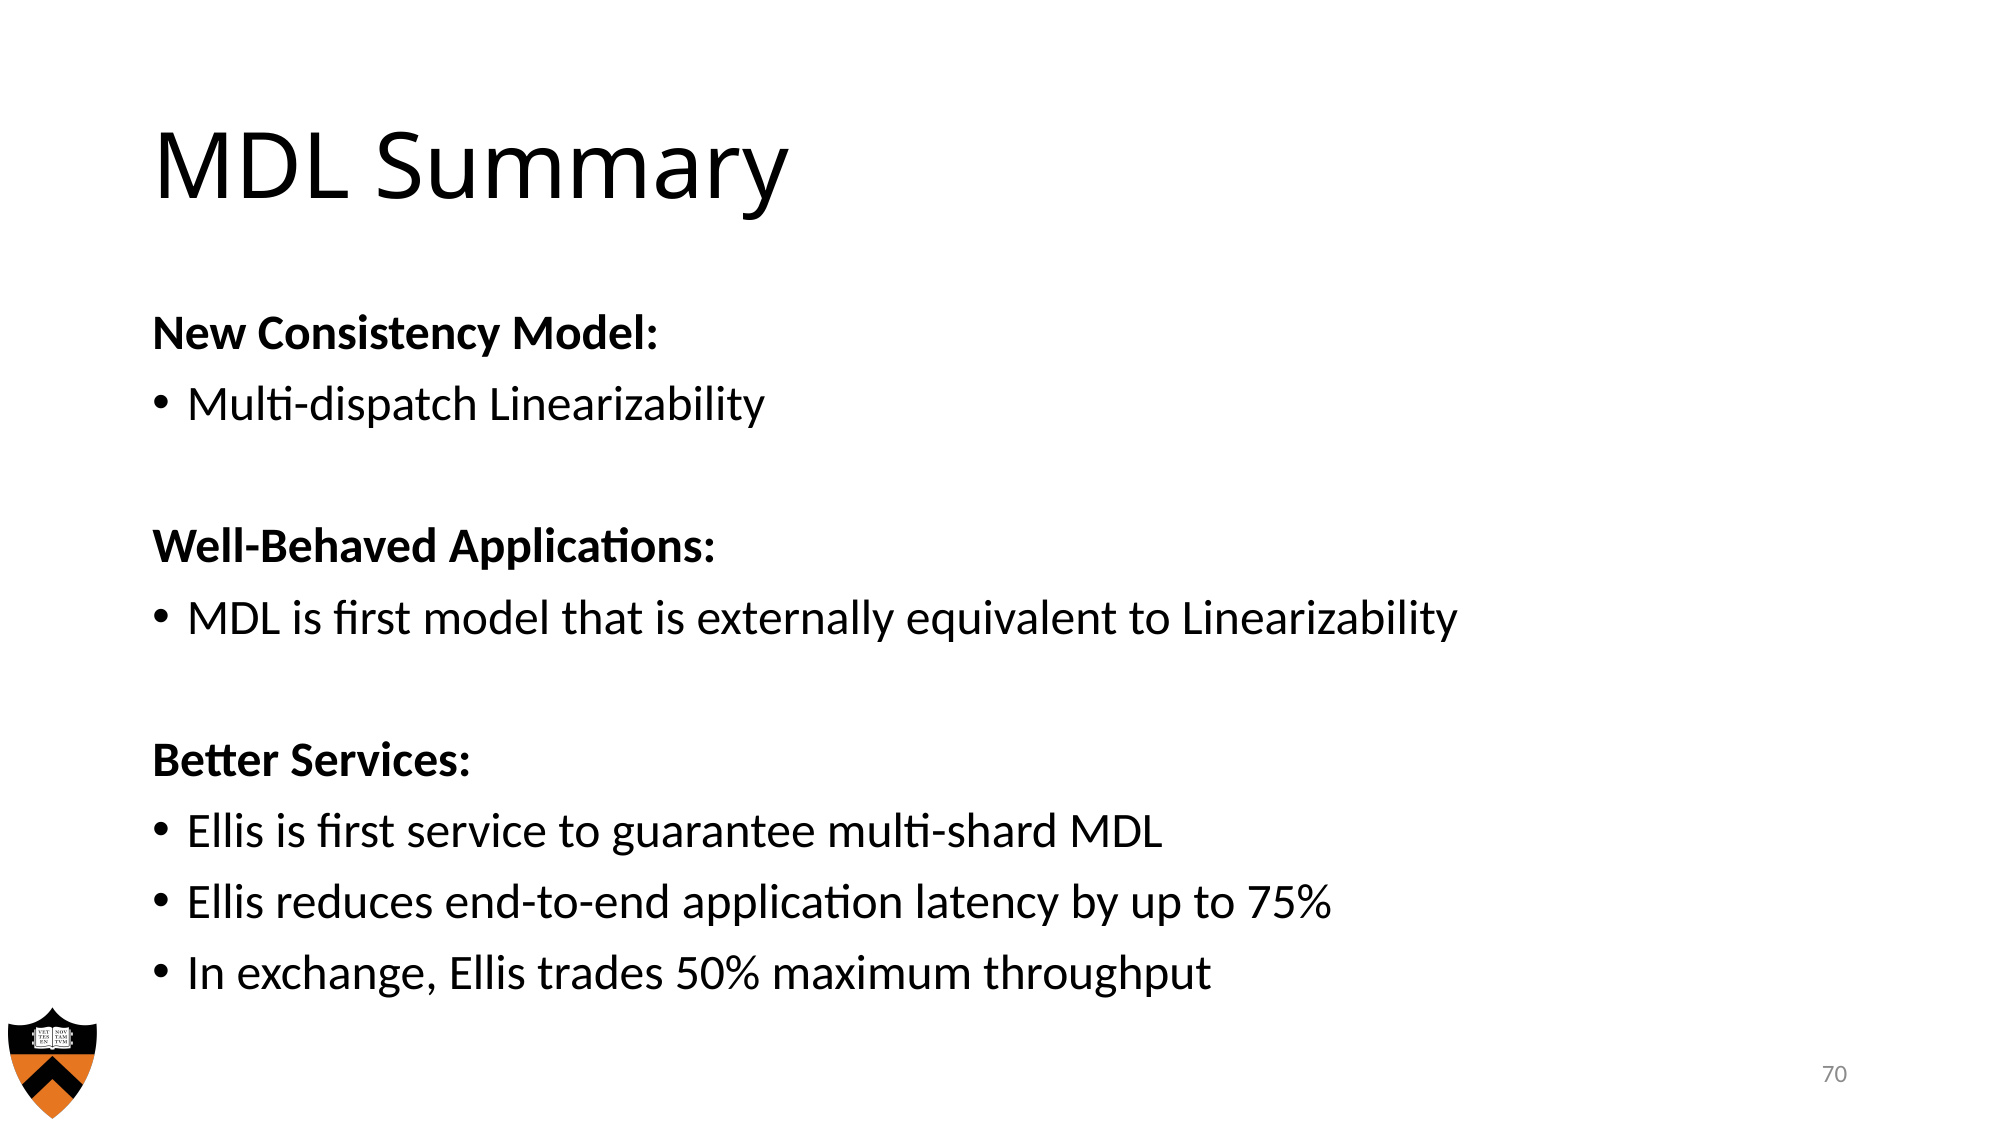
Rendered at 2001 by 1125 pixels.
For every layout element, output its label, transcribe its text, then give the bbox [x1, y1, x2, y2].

picture [8, 1007, 97, 1119]
list New Consistency Model: Multi-dispatch Linearizability Well-Behaved Applications: MDL is first model that is externally equivalent to Linearizability Better Services: Ellis is first service to guarantee multi-shard MDL Ellis reduces end-to-end application latency by up to 75% In exchange, Ellis trades 50% maximum throughput [137, 299, 1863, 1014]
title MDL Summary [137, 59, 1863, 278]
slide_number 70 [1412, 1042, 1863, 1103]
